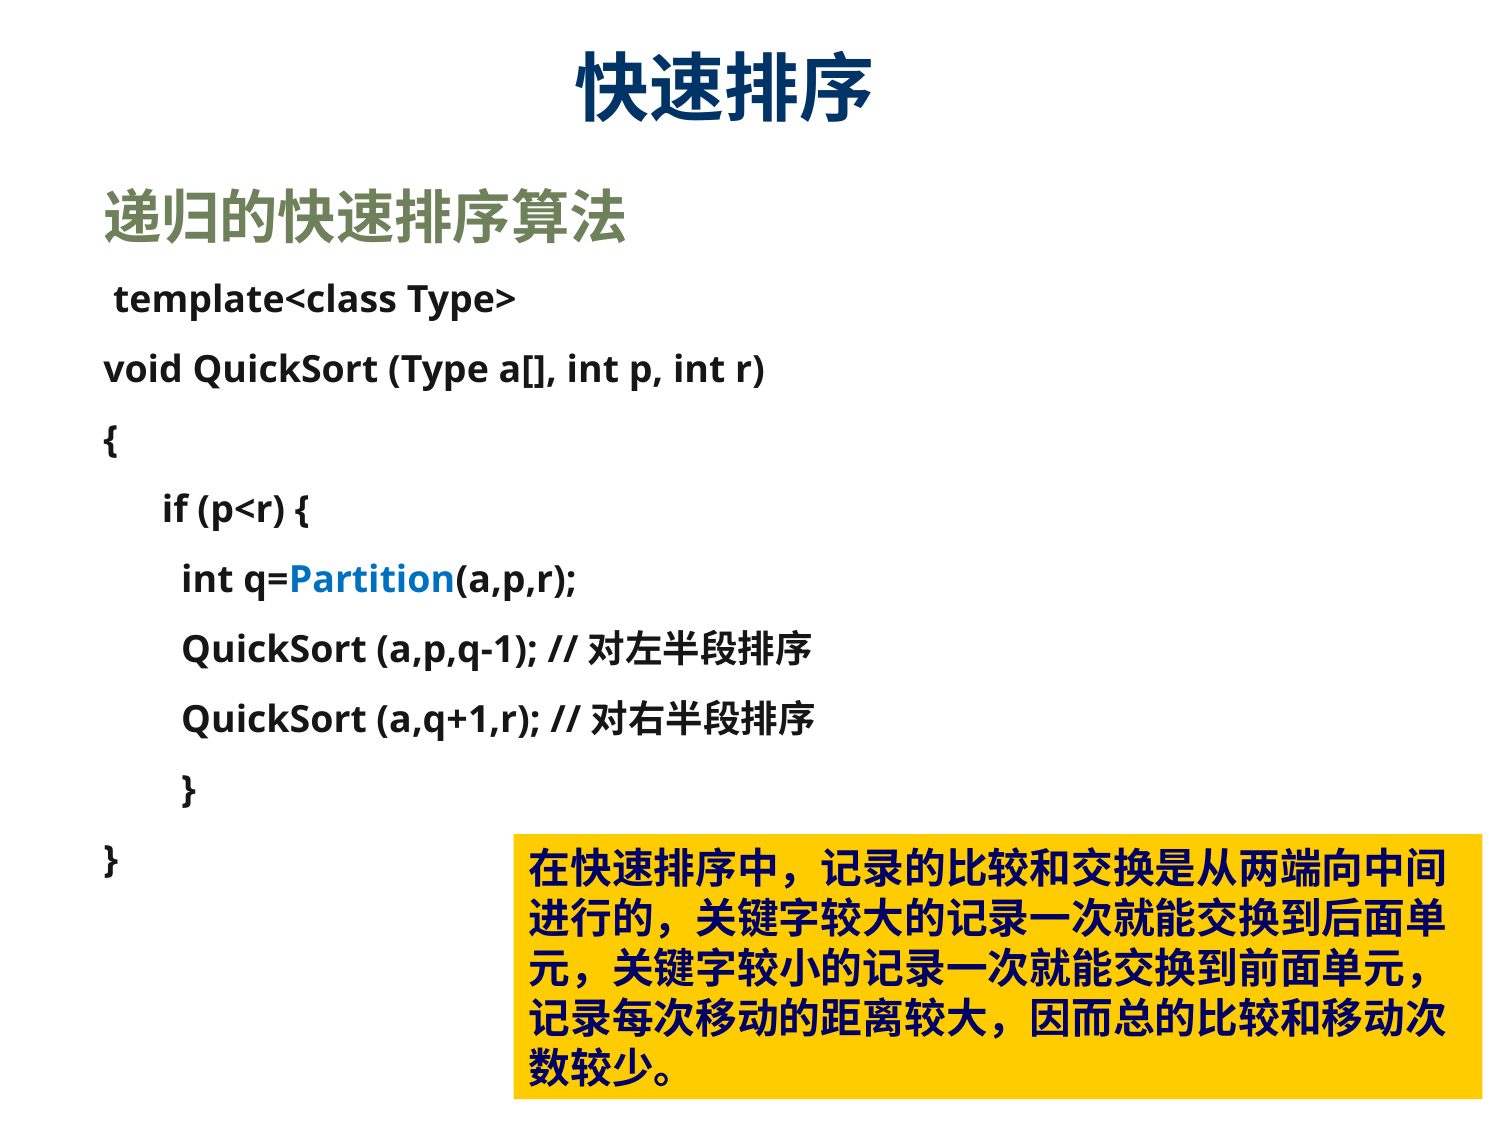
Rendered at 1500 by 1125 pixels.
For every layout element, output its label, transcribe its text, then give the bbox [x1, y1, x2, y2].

text_box 在快速排序中，记录的比较和交换是从两端向中间 进行的，关键字较大的记录一次就能交换到后面单 元，关键字较小的记录一次就能交换到前面单元， 记录每次移动的距离较大，因而总的比较和移动次 数较少。 [513, 834, 1483, 1100]
list 递归的快速排序算法 template<class Type> void QuickSort (Type a[], int p, int r) { if (p<r) { int q=Partition(a,p,r); QuickSort (a,p,q-1); //对左半段排序 QuickSort (a,q+1,r); //对右半段排序 } } [88, 172, 1314, 973]
text_box 快速排序 [112, 30, 1338, 138]
